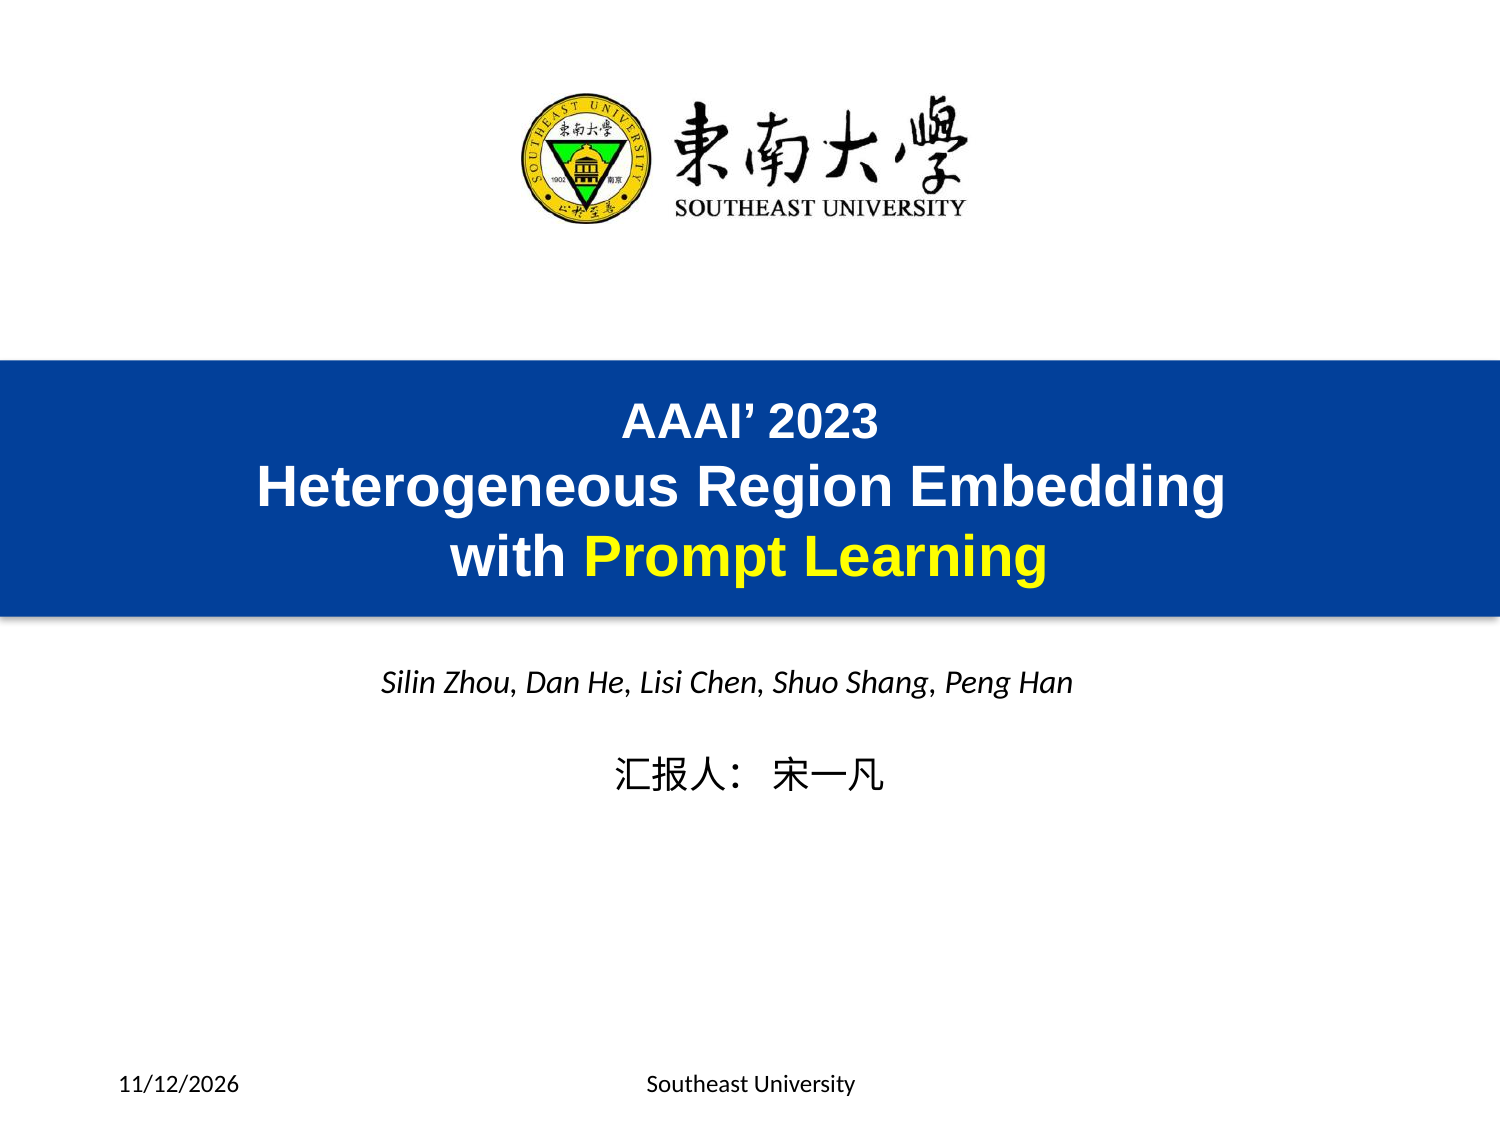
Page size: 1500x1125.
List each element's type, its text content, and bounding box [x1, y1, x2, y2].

text_box Silin Zhou, Dan He, Lisi Chen, Shuo Shang, Peng Han [366, 652, 1134, 708]
picture [521, 93, 979, 224]
text_box 汇报人： 宋一凡 [599, 743, 901, 804]
text_box AAAI’ 2023 Heterogeneous Region Embedding with Prompt Learning [0, 360, 1500, 617]
